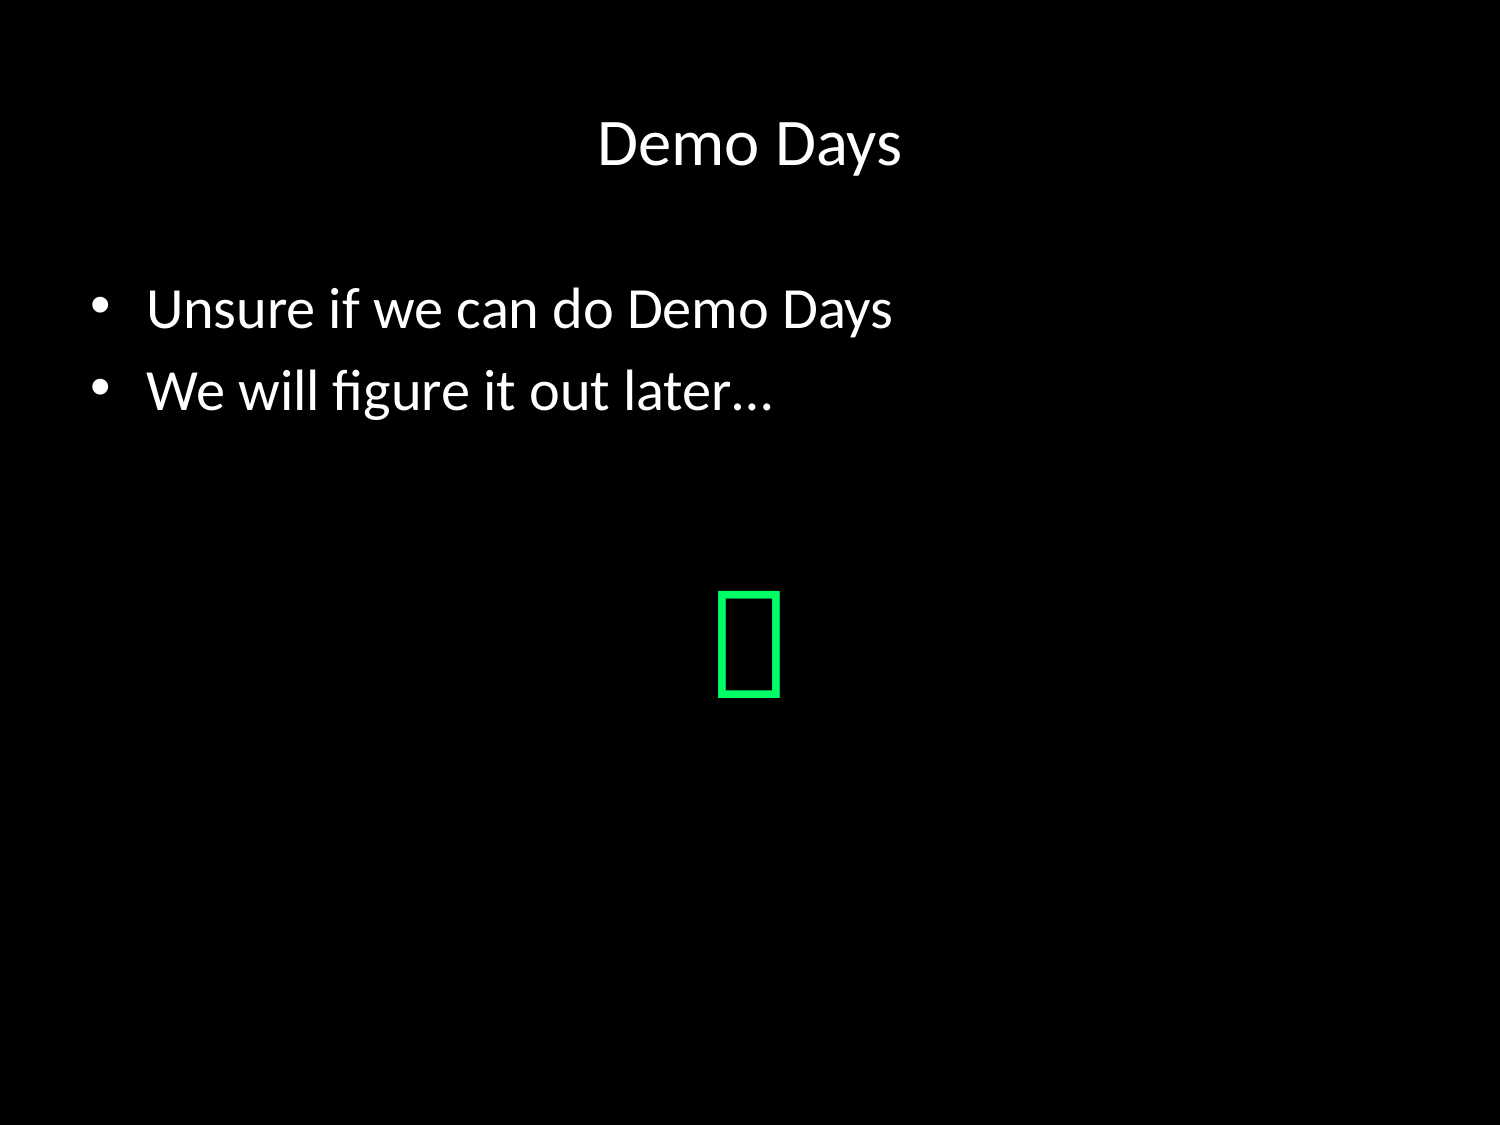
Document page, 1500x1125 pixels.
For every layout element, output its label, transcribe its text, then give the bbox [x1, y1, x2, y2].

list Unsure if we can do Demo Days We will figure it out later… [75, 262, 1425, 1005]
title Demo Days [75, 45, 1425, 233]
text_box  [690, 541, 810, 736]
